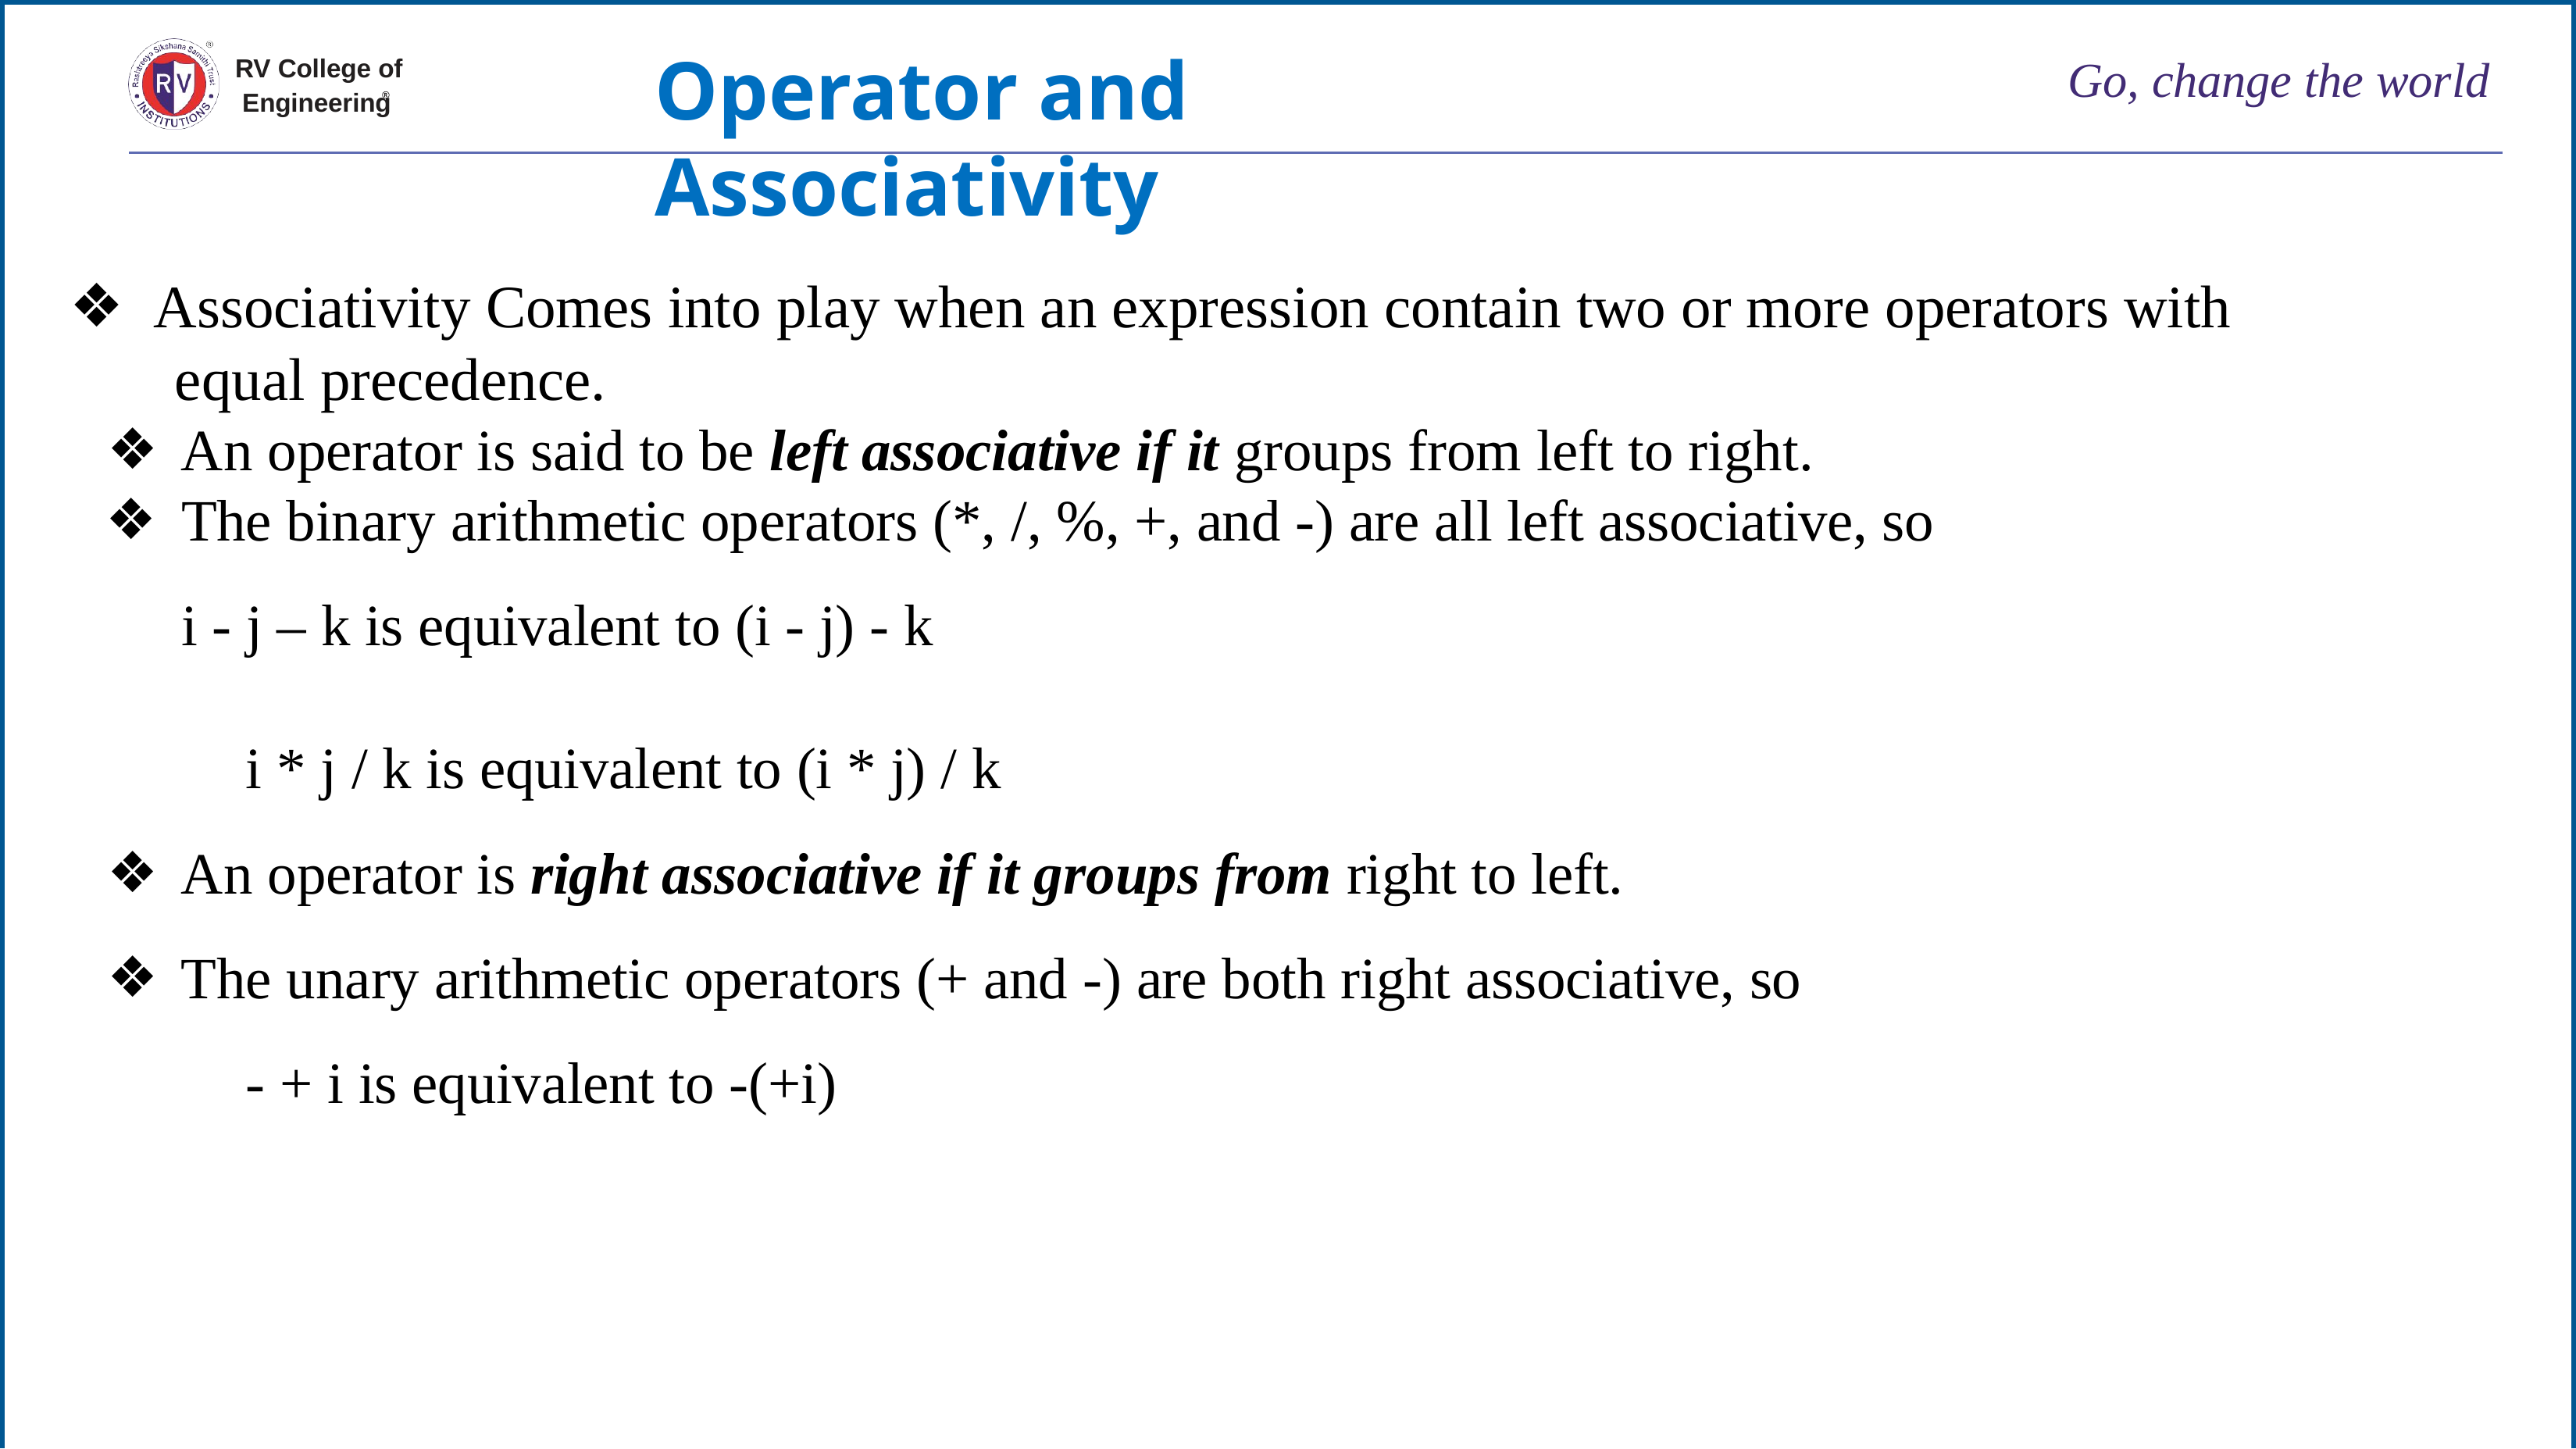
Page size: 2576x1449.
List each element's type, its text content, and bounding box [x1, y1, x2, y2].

text_box Associativity Comes into play when an expression contain two or more operators with equal precedence. An operator is said to be left associative if it groups from left to right. The binary arithmetic operators (*, /, %, +, and -) are all left associative, so i - j – k is equivalent to (i - j) - k i * j / k is equivalent to (i * j) / k An operator is right associative if it groups from right to left. The unary arithmetic operators (+ and -) are both right associative, so - + i is equivalent to -(+i) [70, 109, 2325, 1115]
picture [128, 38, 220, 130]
title Operator and Associativity [653, 38, 1689, 109]
text_box RV College of Engineering [233, 47, 406, 109]
text_box Go, change the world [2066, 47, 2492, 108]
